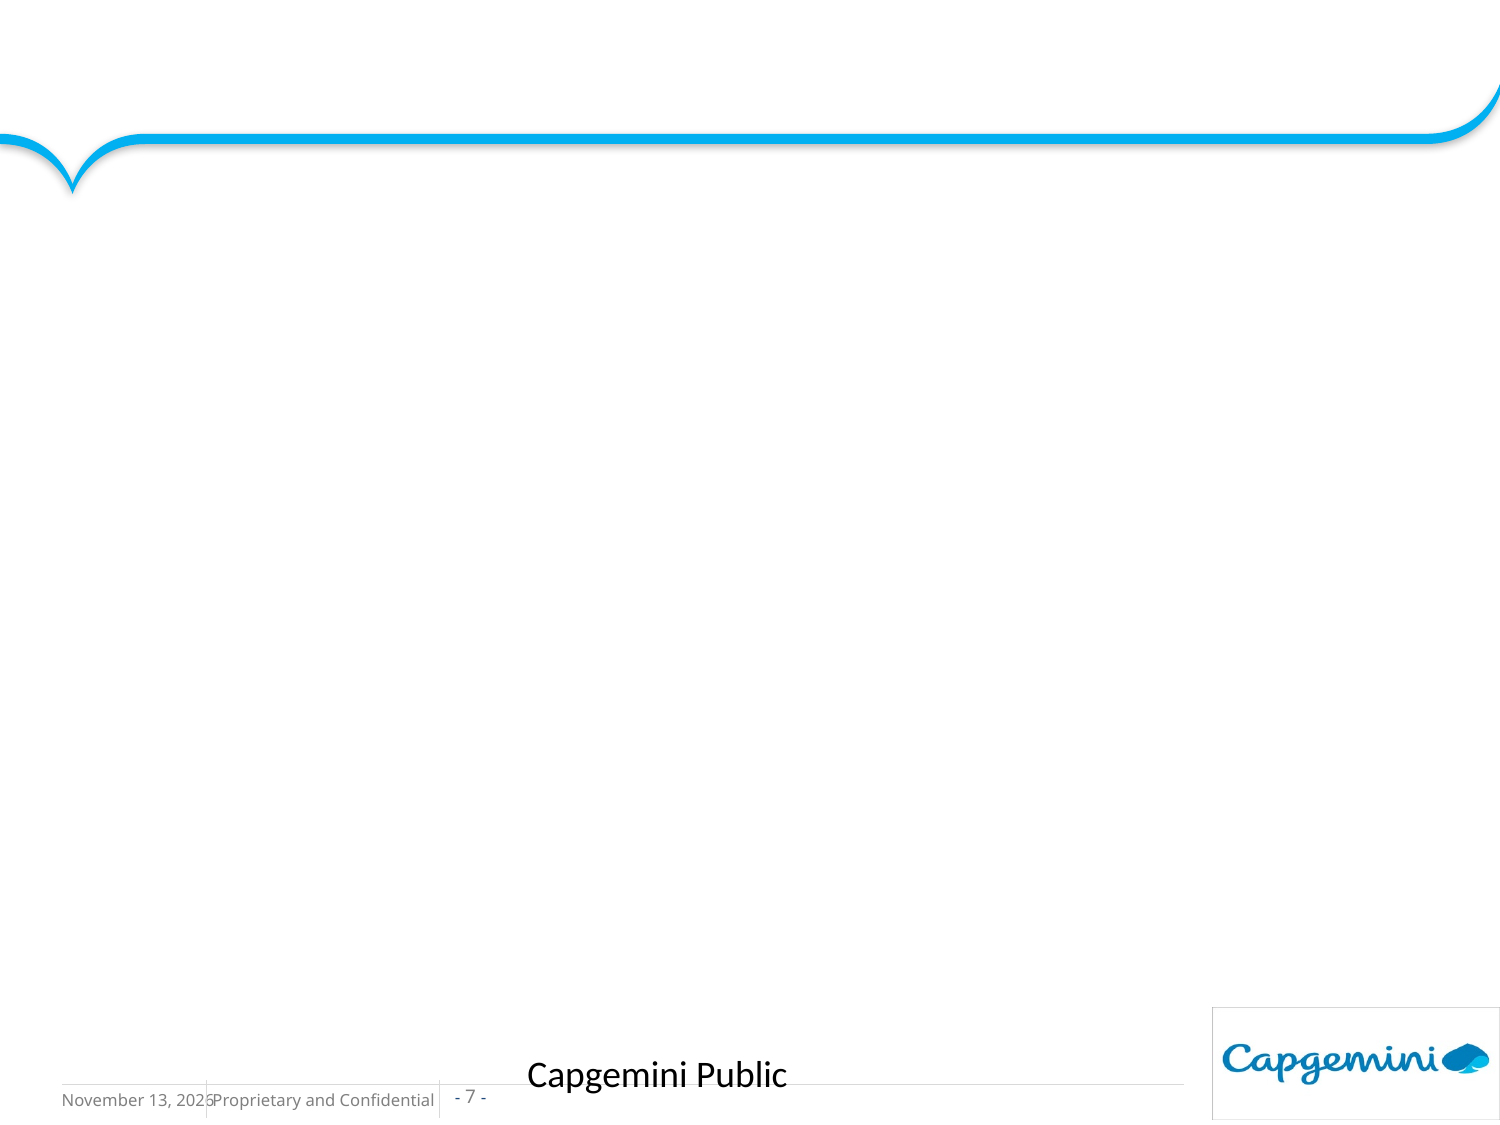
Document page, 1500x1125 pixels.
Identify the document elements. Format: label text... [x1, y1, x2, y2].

footer Capgemini Public [512, 1042, 988, 1103]
picture [1212, 1007, 1500, 1120]
